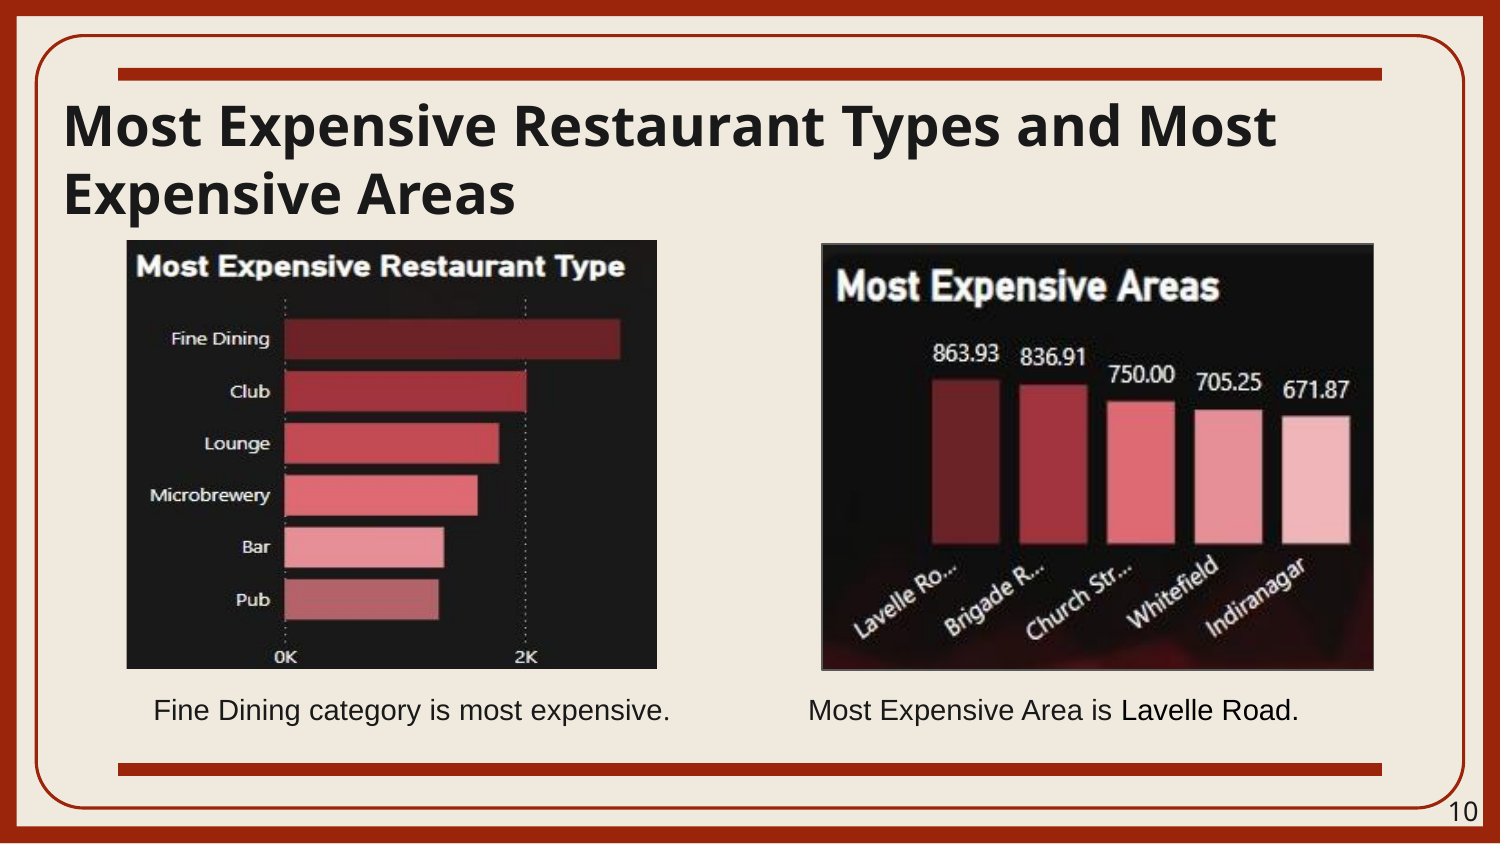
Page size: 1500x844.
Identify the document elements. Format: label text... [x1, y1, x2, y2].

picture [822, 244, 1374, 670]
text_box Fine Dining category is most expensive. [138, 676, 729, 750]
text_box Most Expensive Area is Lavelle Road. [793, 676, 1384, 750]
slide_number 10 [1403, 779, 1494, 844]
title Most Expensive Restaurant Types and Most Expensive Areas [47, 75, 1413, 207]
picture [126, 227, 657, 670]
